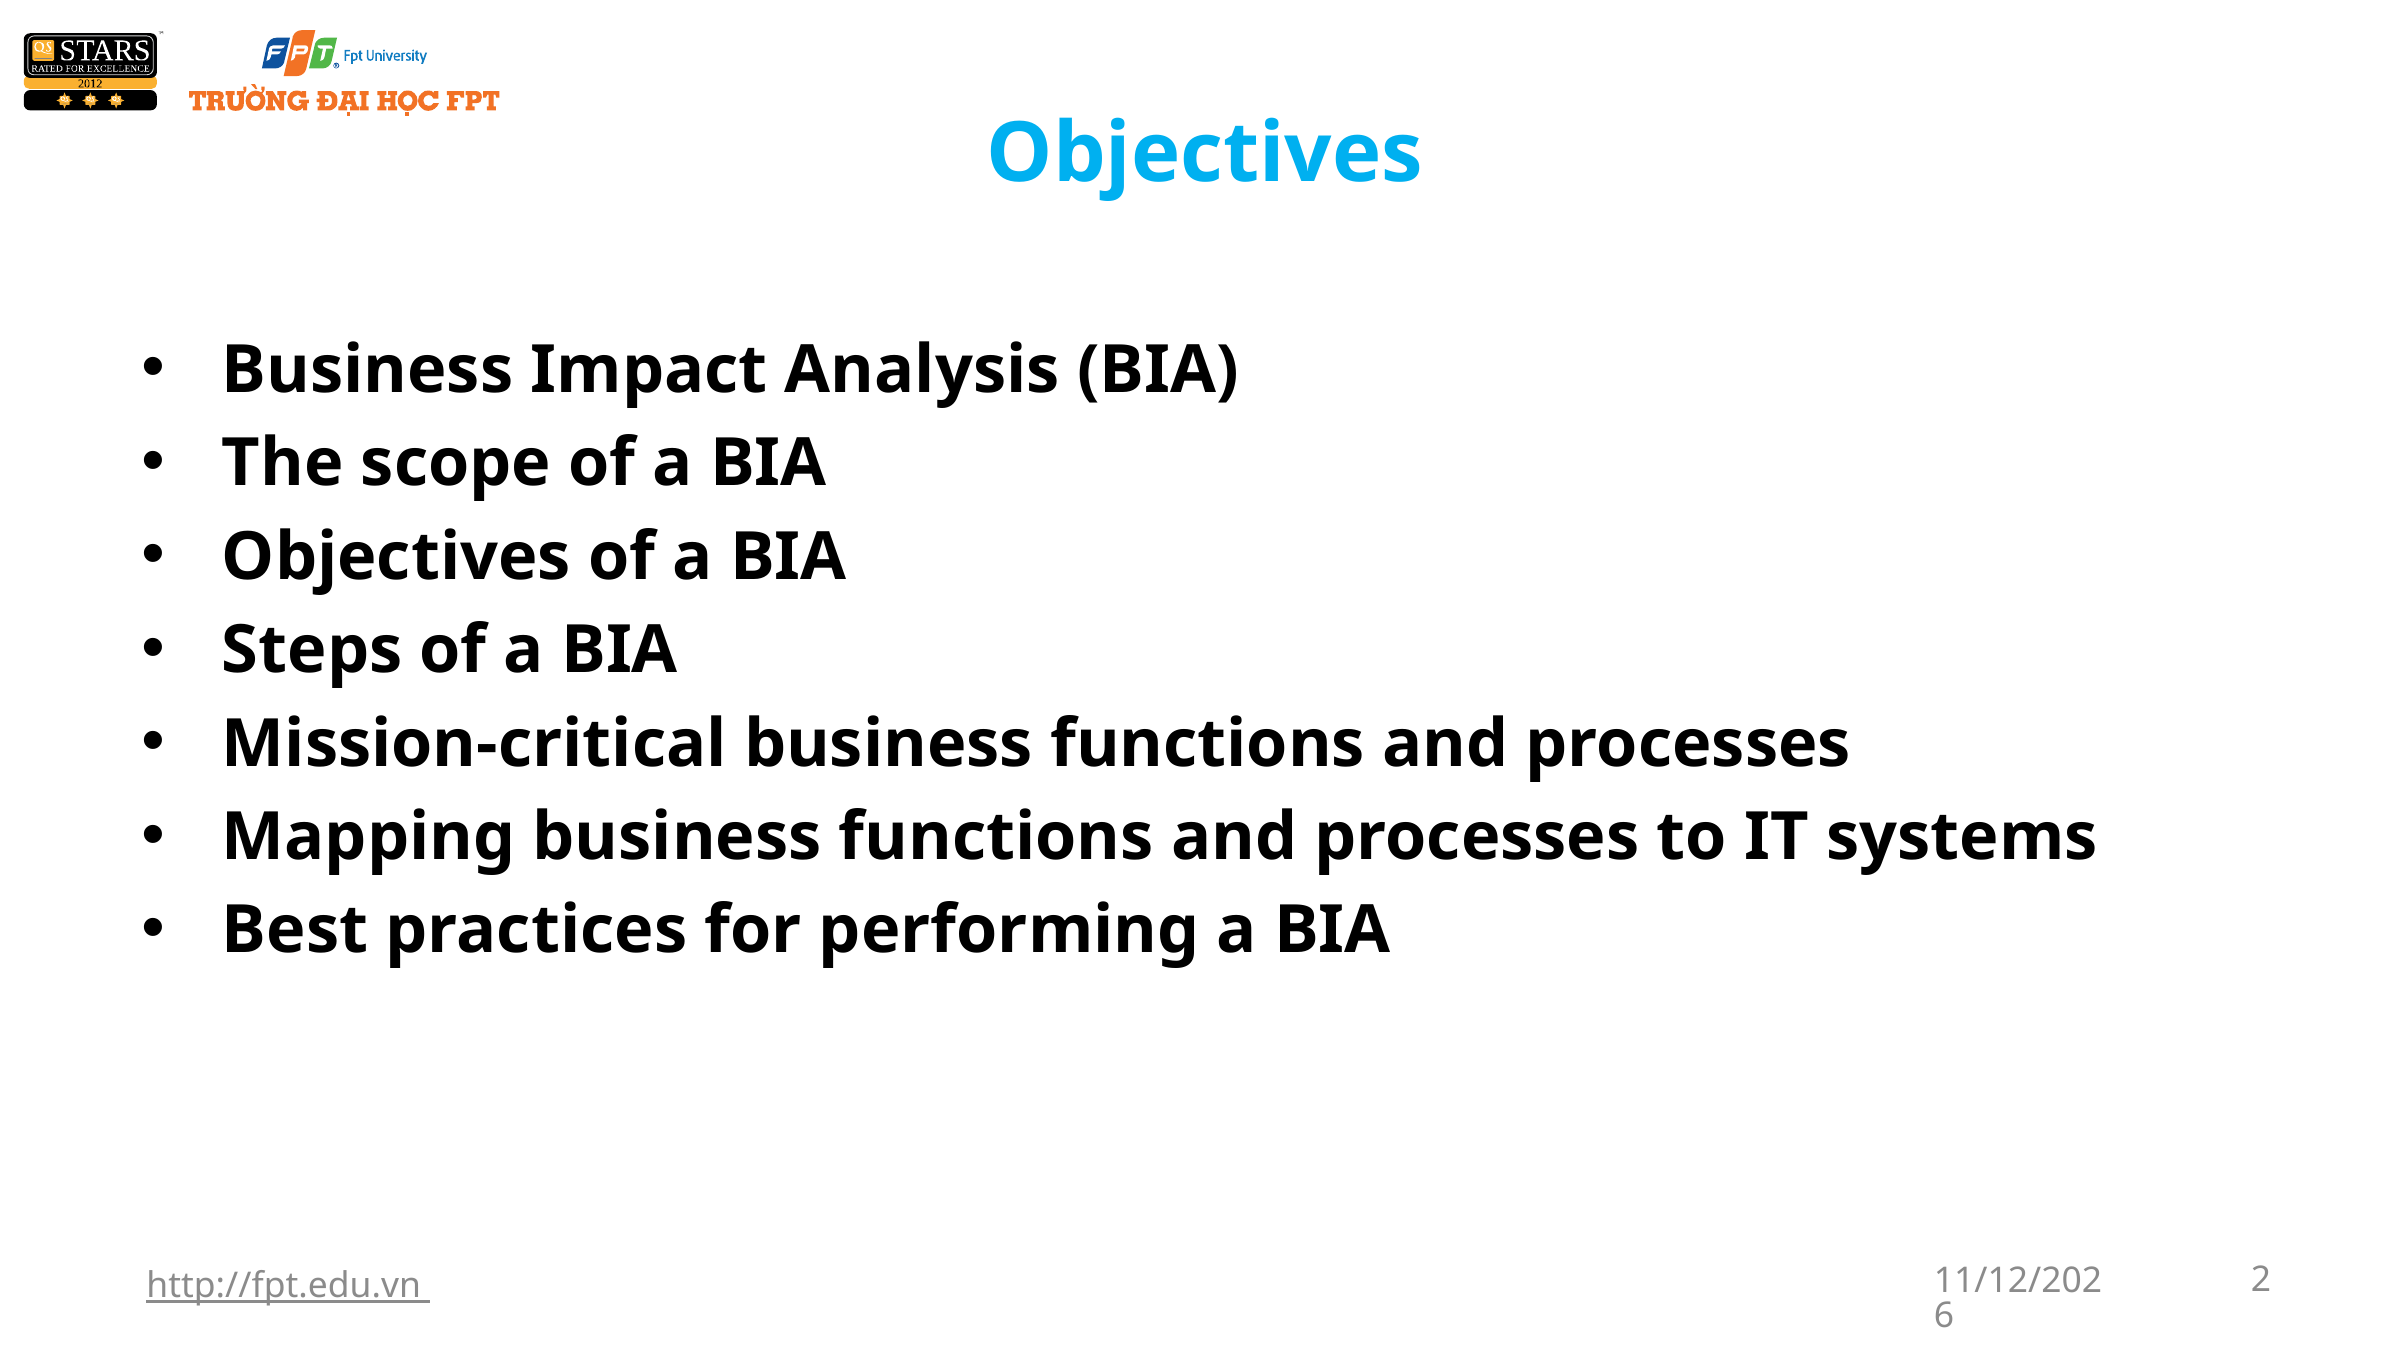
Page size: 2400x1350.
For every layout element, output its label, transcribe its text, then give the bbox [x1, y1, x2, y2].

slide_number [1912, 1250, 2138, 1313]
slide_number 2 [2175, 1250, 2293, 1312]
footer http://fpt.edu.vn [125, 1250, 885, 1322]
title Objectives [124, 36, 2285, 262]
list Business Impact Analysis (BIA) The scope of a BIA Objectives of a BIA Steps of a BIA Mission-critical business functions and processes Mapping business functions and processes to IT systems Best practices for performing a BIA [120, 315, 2280, 1206]
